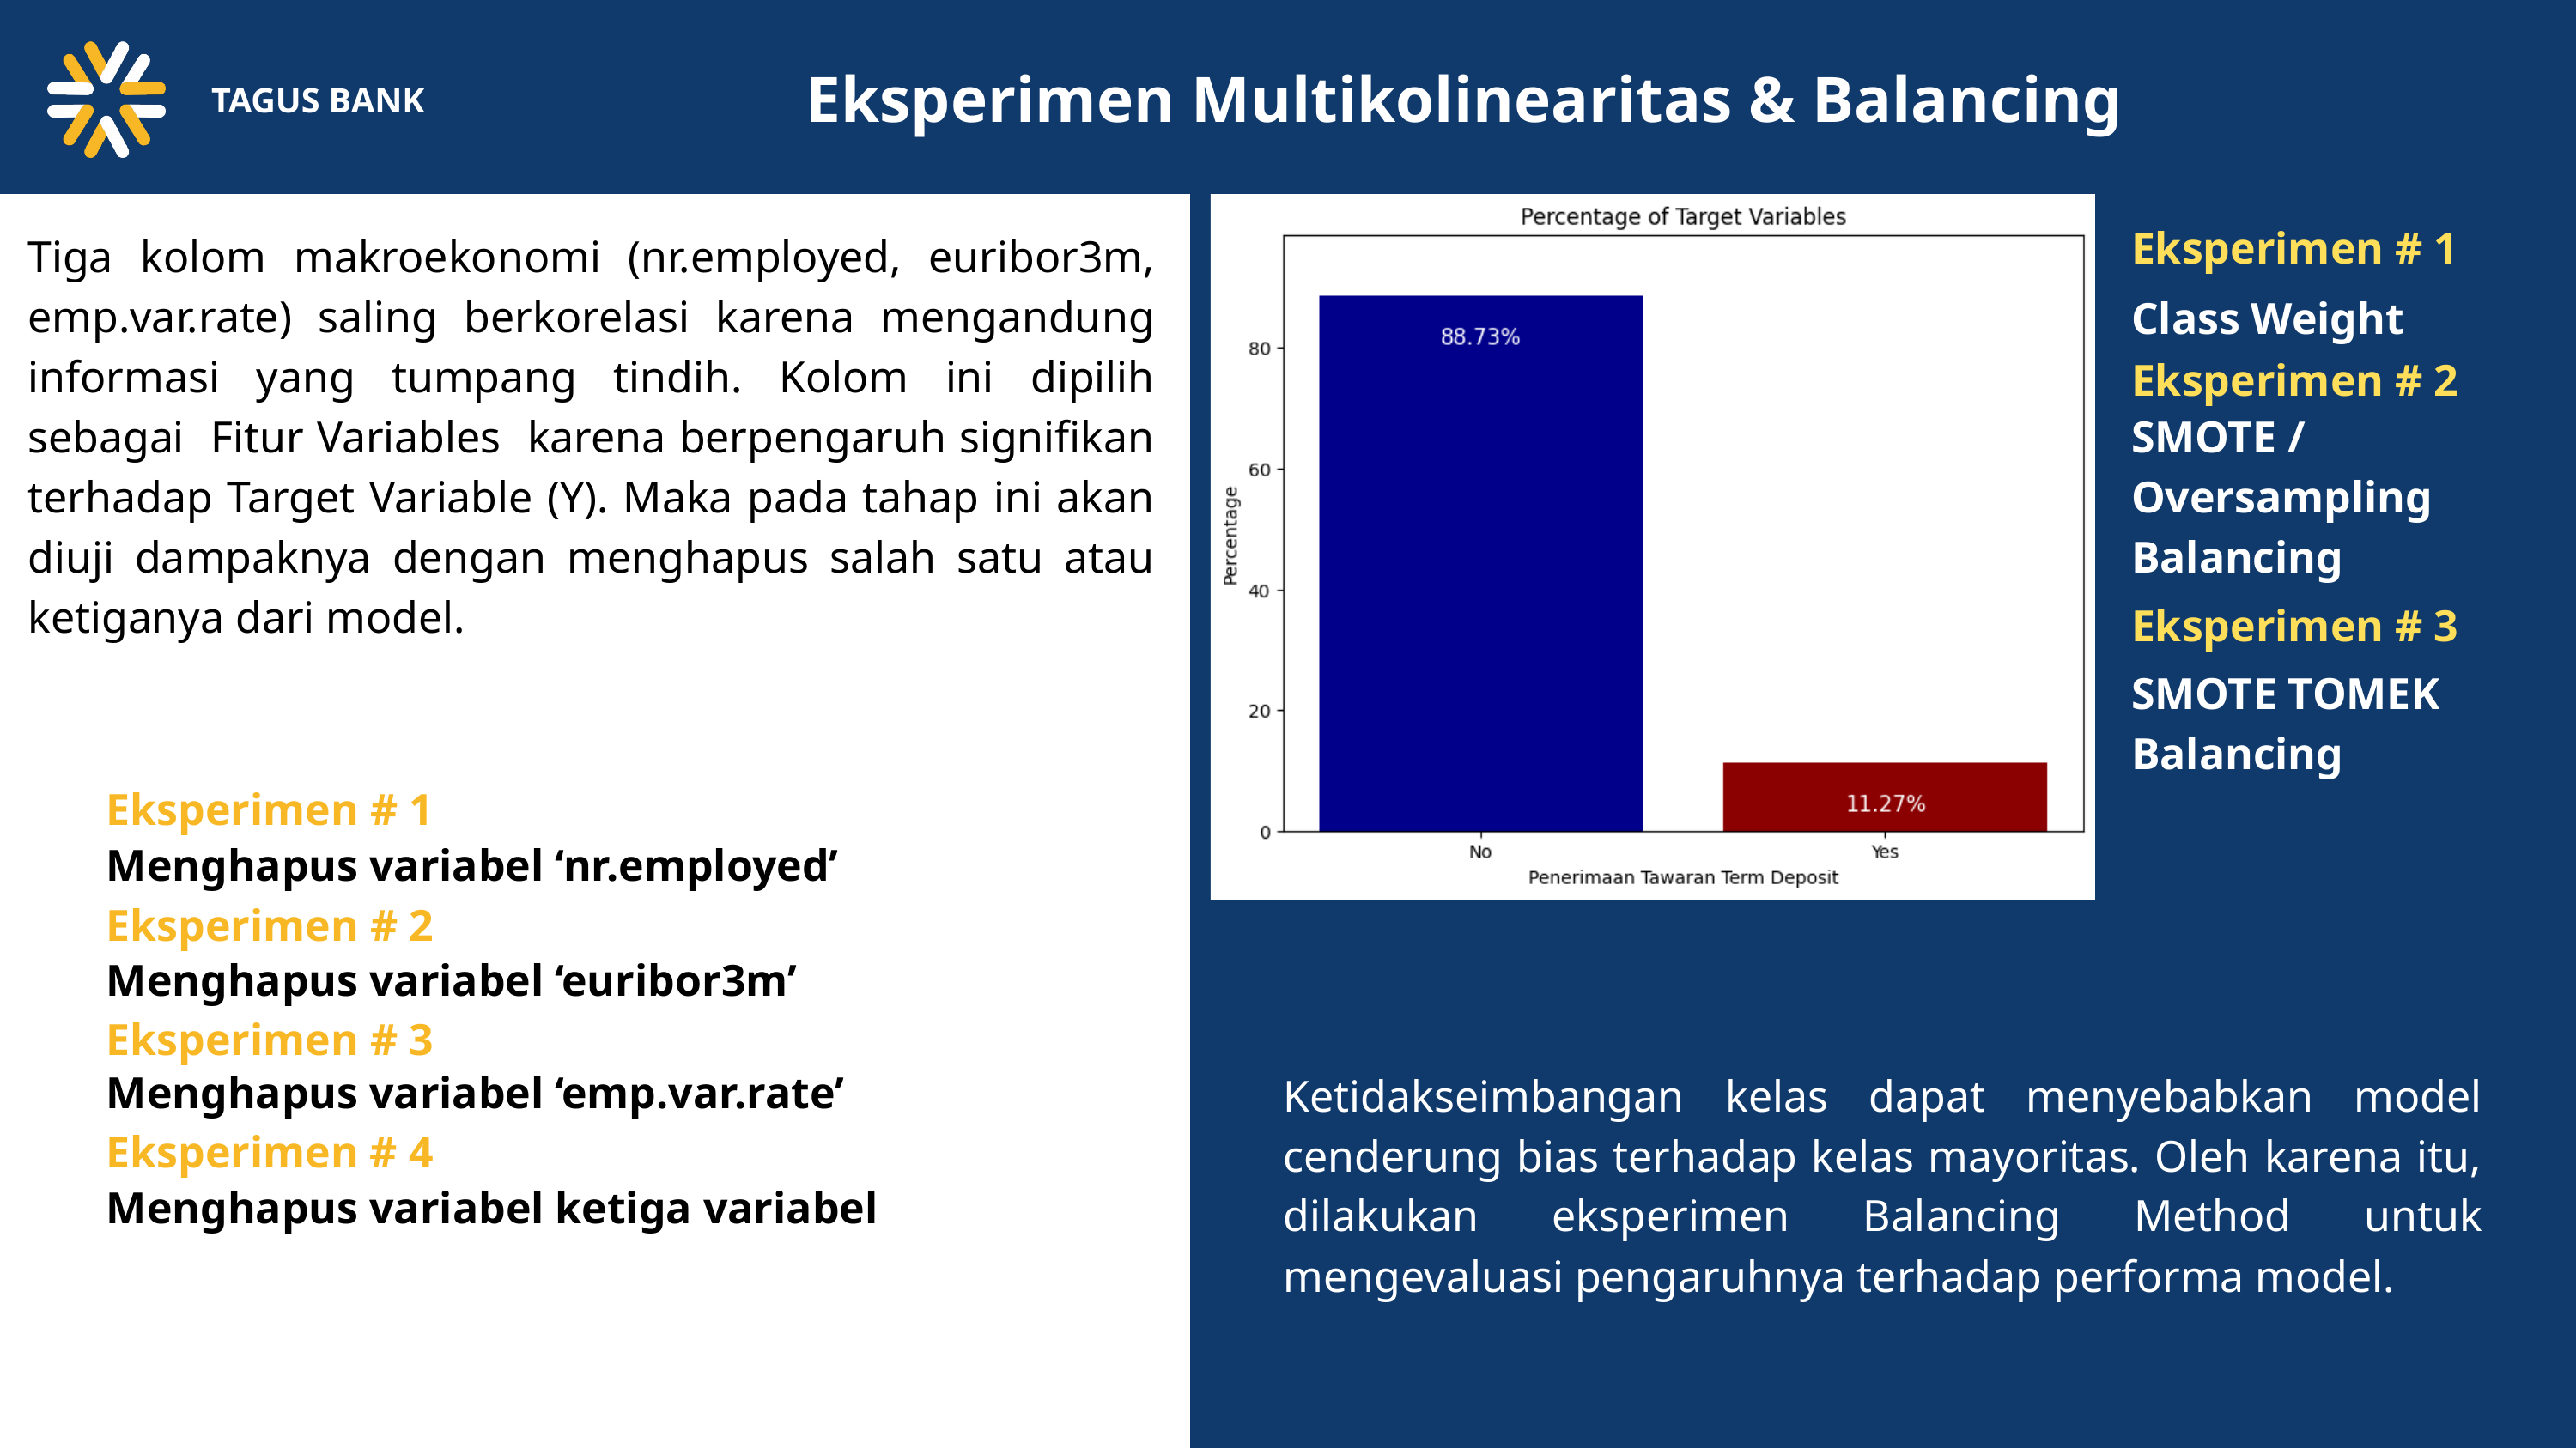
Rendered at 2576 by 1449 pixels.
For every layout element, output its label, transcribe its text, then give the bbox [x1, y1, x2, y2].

text_box Menghapus variabel ketiga variabel [106, 1177, 961, 1233]
text_box Eksperimen # 1 [106, 782, 914, 834]
text_box Eksperimen # 3 [106, 1012, 914, 1064]
text_box Tiga kolom makroekonomi (nr.employed, euribor3m, emp.var.rate) saling berkorelasi karena mengandung informasi yang tumpang tindih. Kolom ini dipilih sebagai Fitur Variables karena berpengaruh signifikan terhadap Target Variable (Y). Maka pada tahap ini akan diuji dampaknya dengan menghapus salah satu atau ketiganya dari model. [27, 221, 1156, 702]
text_box Menghapus variabel ‘euribor3m’ [106, 949, 914, 1005]
text_box Menghapus variabel ‘nr.employed’ [106, 834, 914, 890]
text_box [2130, 220, 2546, 773]
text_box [1189, 173, 2576, 1449]
text_box Menghapus variabel ‘emp.var.rate’ [106, 1064, 914, 1118]
text_box Eksperimen # 4 [106, 1125, 961, 1177]
text_box Eksperimen # 2 [106, 897, 914, 949]
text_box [0, 0, 2576, 195]
